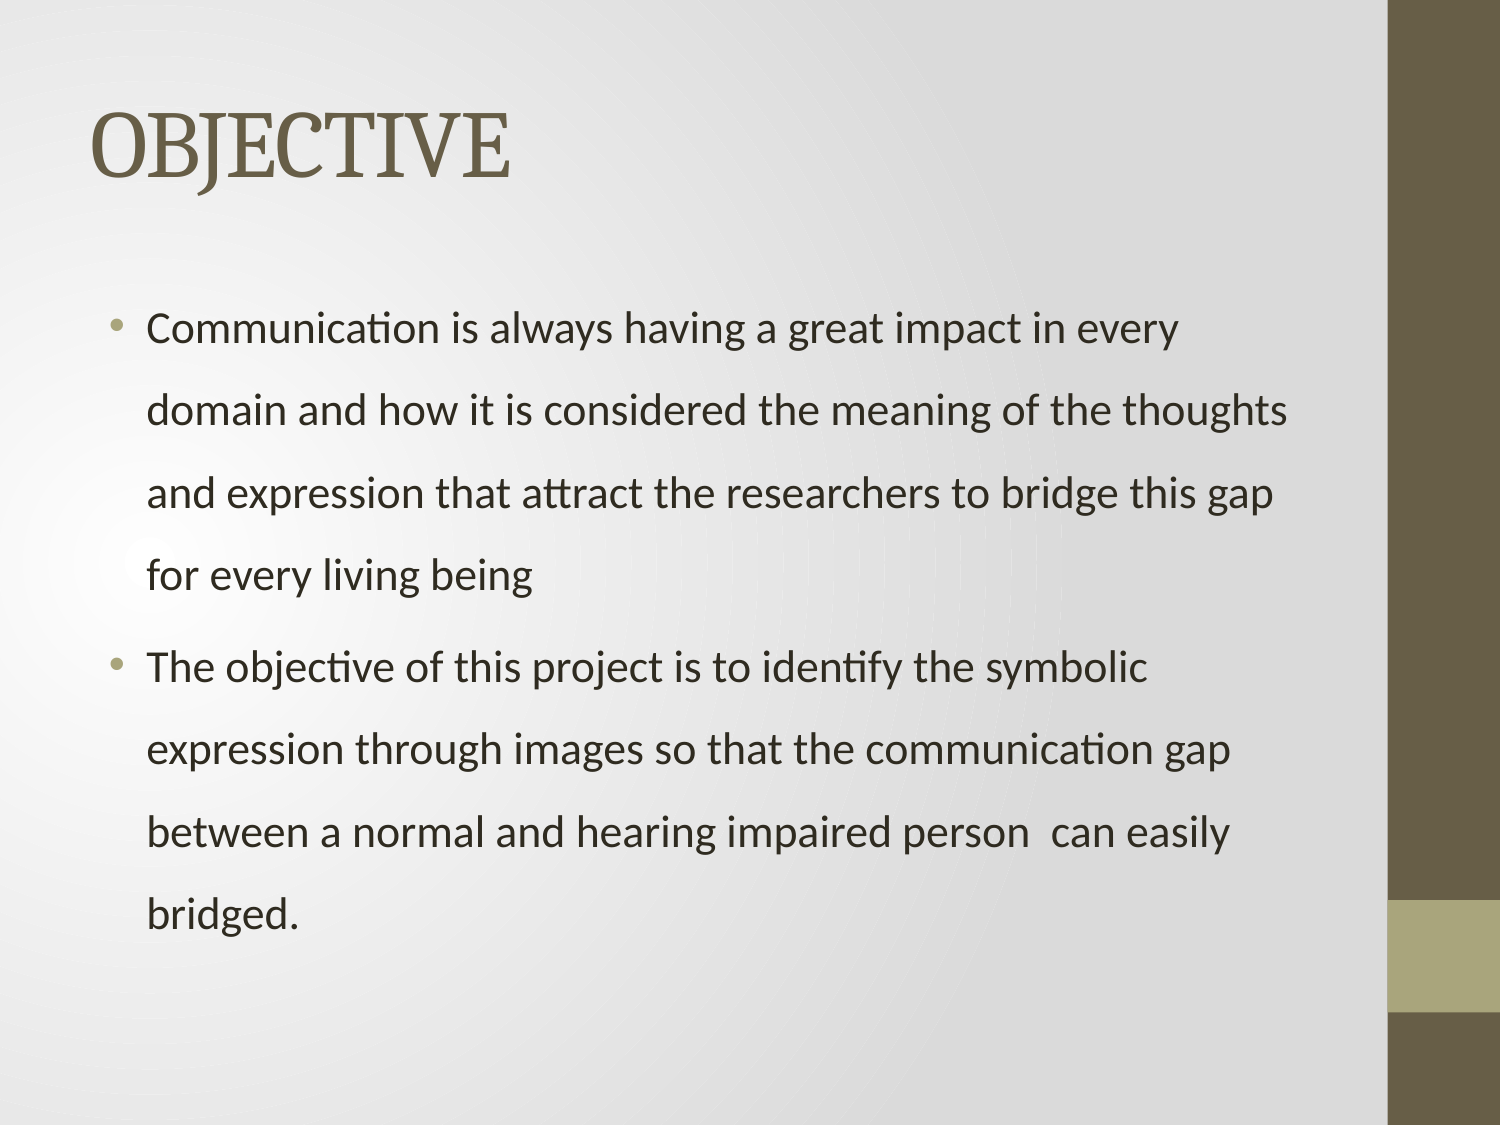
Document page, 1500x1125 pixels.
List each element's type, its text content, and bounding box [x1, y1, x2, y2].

list Communication is always having a great impact in every domain and how it is considered the meaning of the thoughts and expression that attract the researchers to bridge this gap for every living being The objective of this project is to identify the symbolic expression through images so that the communication gap between a normal and hearing impaired person can easily bridged. [75, 262, 1325, 1050]
title OBJECTIVE [75, 45, 1325, 233]
